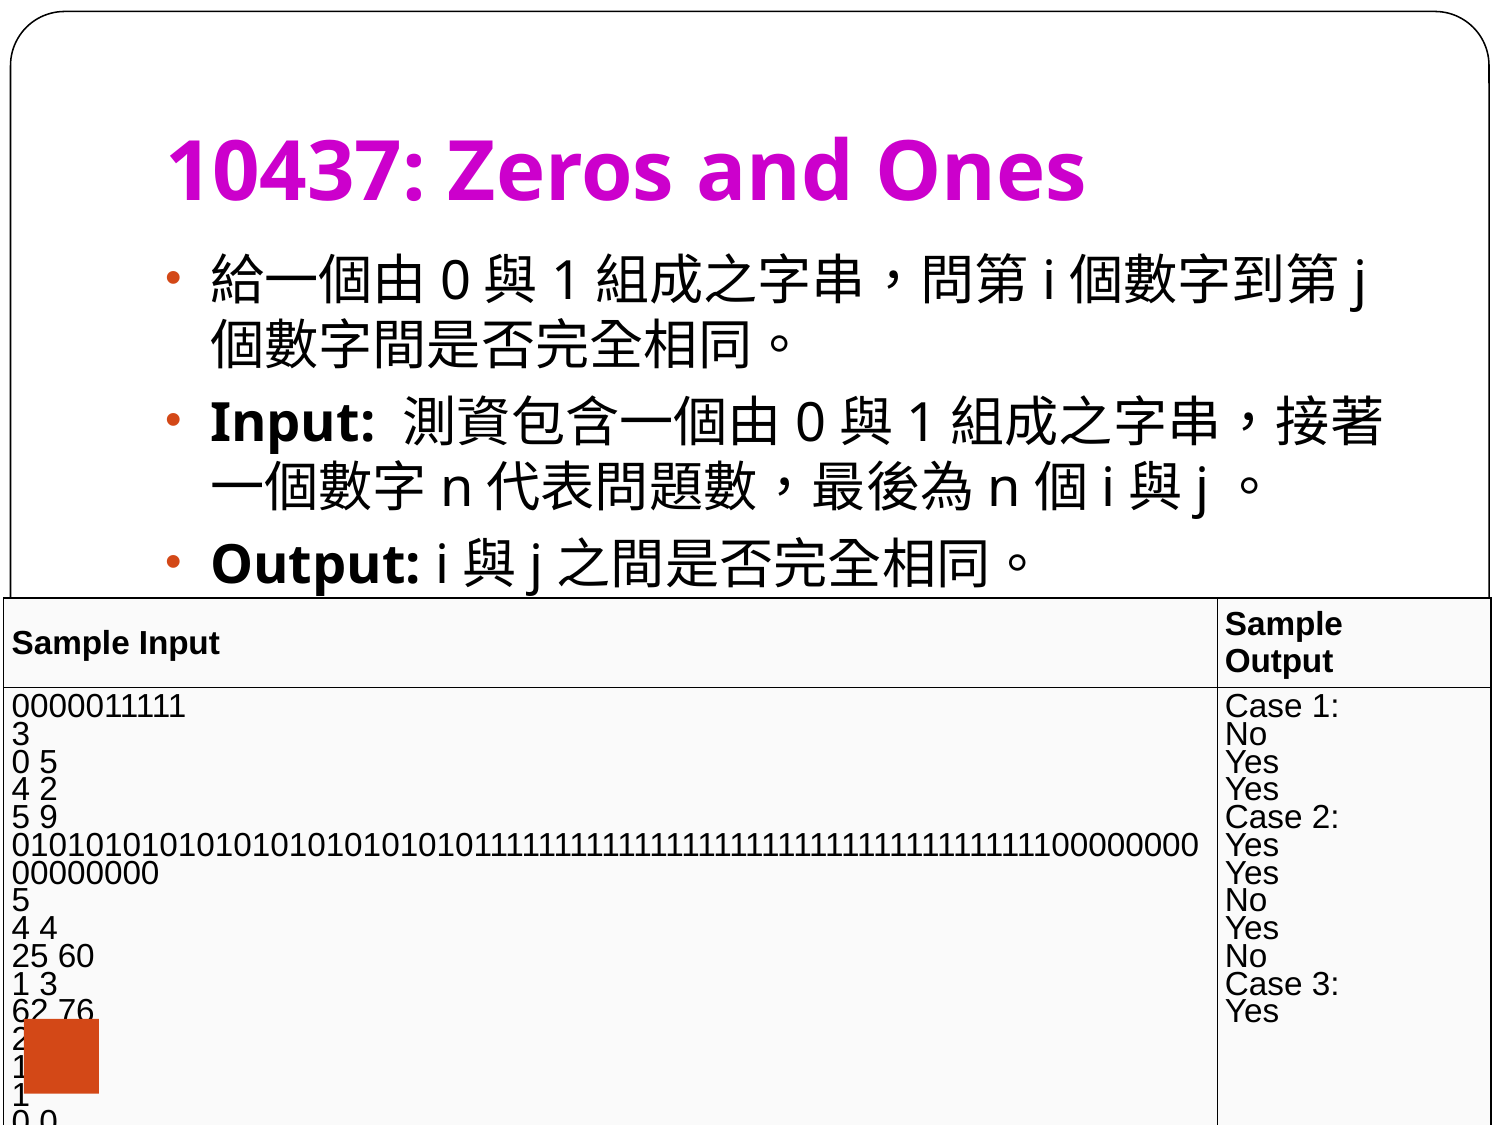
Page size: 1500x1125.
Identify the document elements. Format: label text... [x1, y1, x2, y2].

table_cell 0000011111 3 0 5 4 2 5 9 01010101010101010101010101111111111111111111111111111111111110000000000000000 5 4 4 25 60 1 3 62 76 24 62 1 1 0 0 [4, 688, 1217, 1125]
title 10437: Zeros and Ones [150, 45, 1425, 233]
table_header Sample Output [1218, 599, 1490, 687]
list 給一個由0與1組成之字串，問第i個數字到第j個數字間是否完全相同。 Input: 測資包含一個由0與1組成之字串，接著一個數字n代表問題數，最後為n個i與j。 Output: i與j之間是否完全相同。 [150, 237, 1425, 597]
table_header Sample Input [4, 599, 1217, 687]
table_cell Case 1: No Yes Yes Case 2: Yes Yes No Yes No Case 3: Yes [1218, 688, 1490, 1125]
slide_number [23, 1018, 99, 1094]
